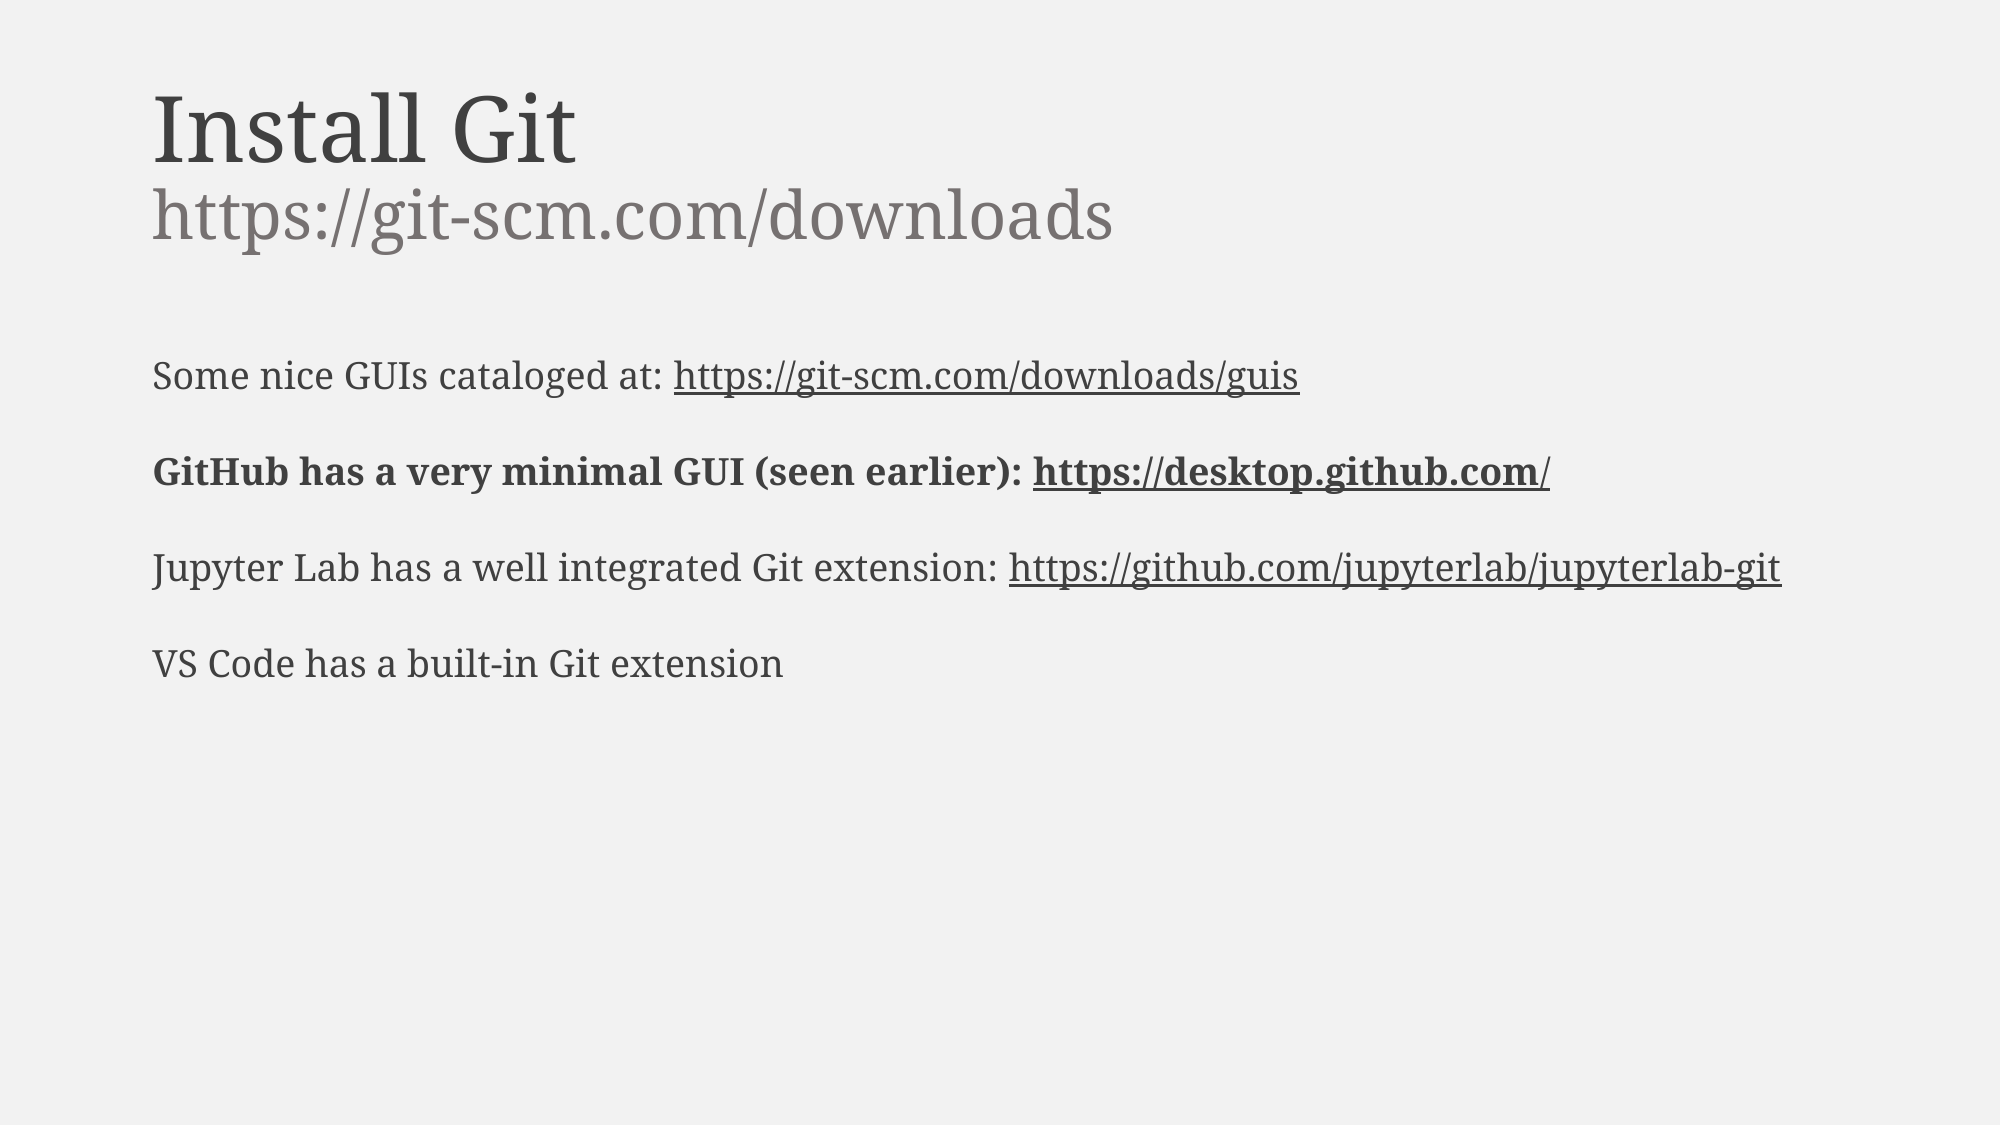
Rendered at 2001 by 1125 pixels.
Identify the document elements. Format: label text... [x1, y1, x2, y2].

text_box Some nice GUIs cataloged at: https://git-scm.com/downloads/guis GitHub has a very minimal GUI (seen earlier): https://desktop.github.com/ Jupyter Lab has a well integrated Git extension: https://github.com/jupyterlab/jupyterlab-git VS Code has a built-in Git extension [137, 344, 1797, 693]
title Install Git https://git-scm.com/downloads [137, 59, 1863, 278]
